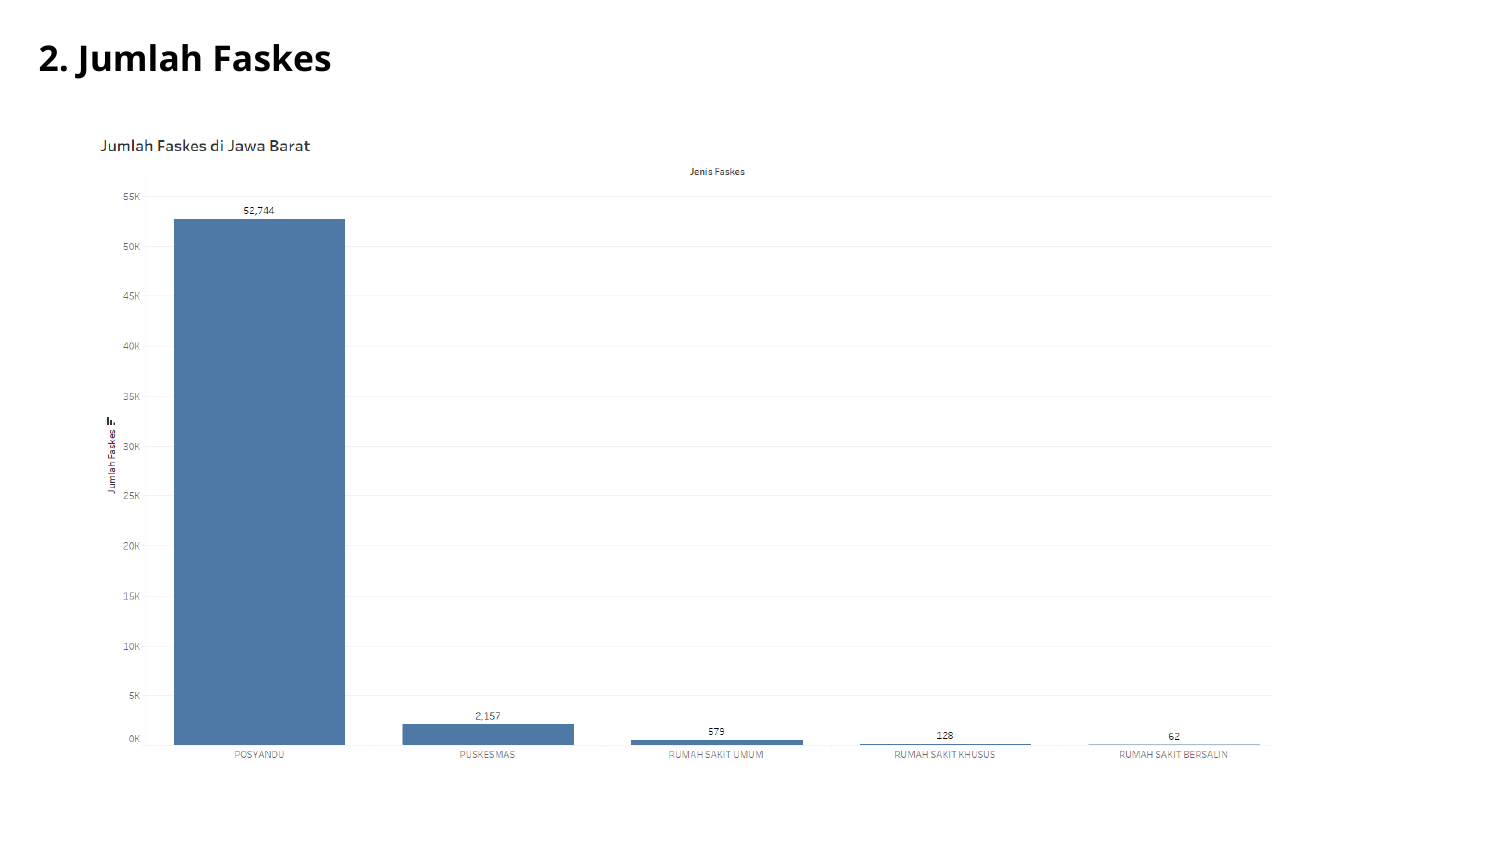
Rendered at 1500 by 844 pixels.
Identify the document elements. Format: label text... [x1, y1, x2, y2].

picture [94, 129, 1273, 771]
title 2. Jumlah Faskes [23, 14, 877, 518]
